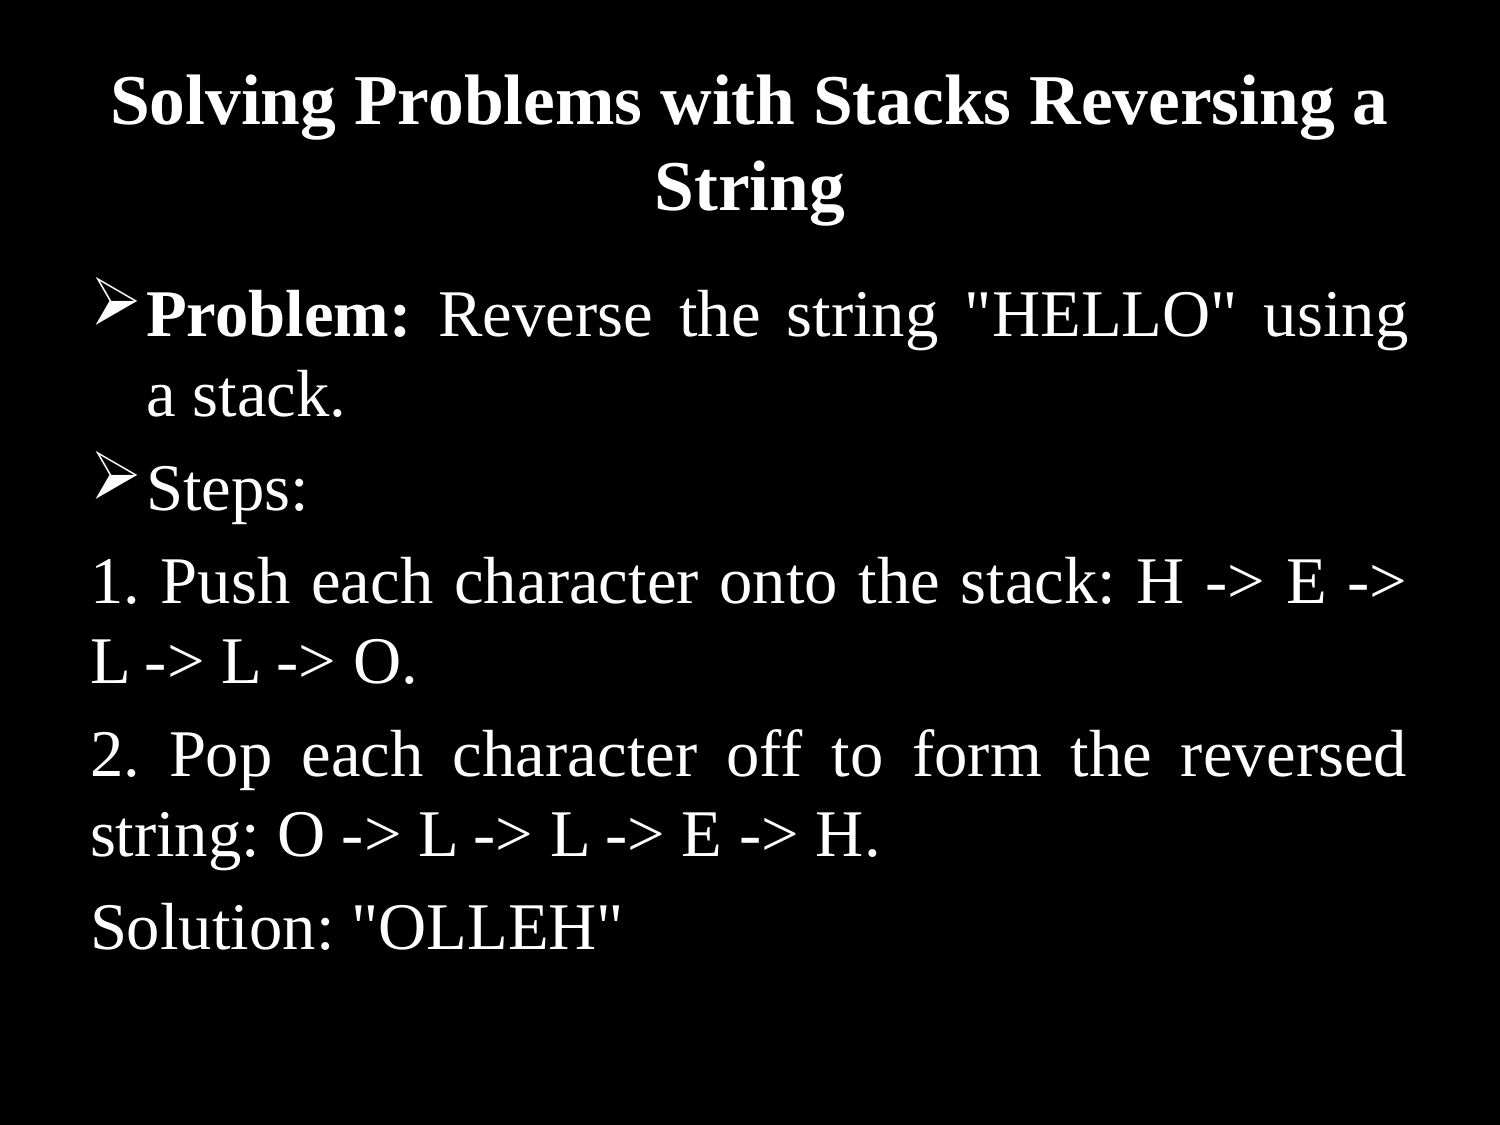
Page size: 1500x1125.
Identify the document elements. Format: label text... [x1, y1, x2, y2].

list Problem: Reverse the string "HELLO" using a stack. Steps: 1. Push each character onto the stack: H -> E -> L -> L -> O. 2. Pop each character off to form the reversed string: O -> L -> L -> E -> H. Solution: "OLLEH" [75, 262, 1425, 1005]
title Solving Problems with Stacks Reversing a String [75, 45, 1425, 233]
